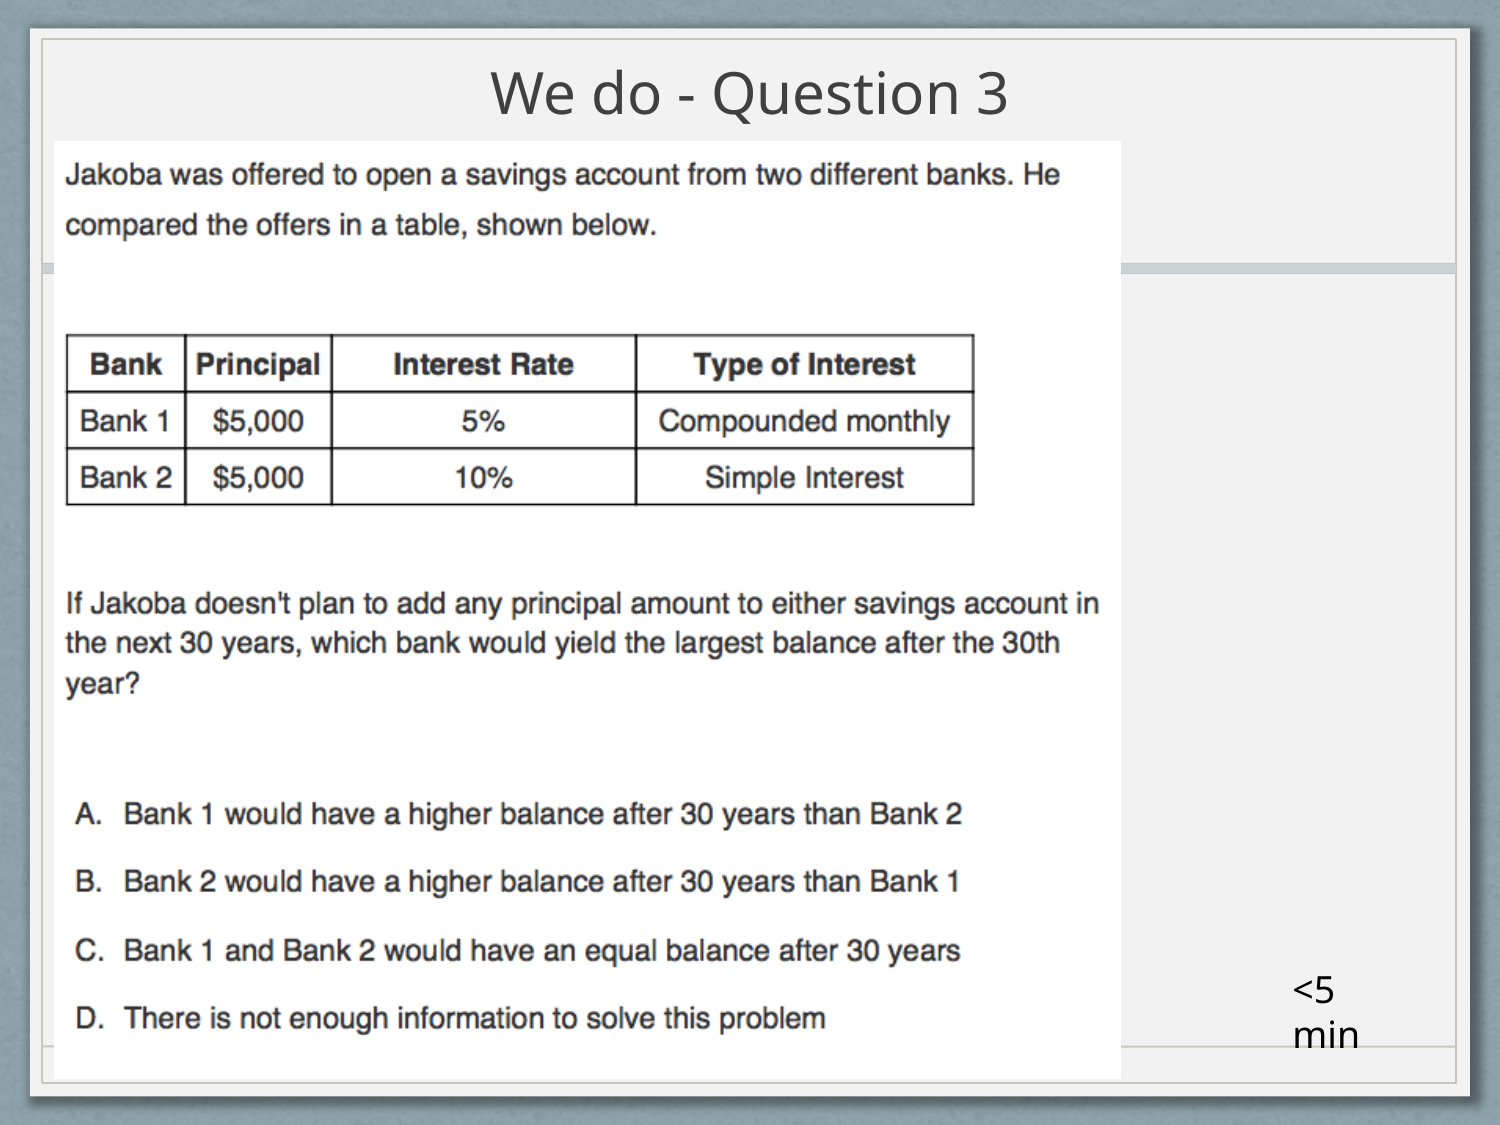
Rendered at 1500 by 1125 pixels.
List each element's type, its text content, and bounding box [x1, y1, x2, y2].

picture [53, 141, 1122, 1079]
text_box <5 min [1277, 958, 1428, 1064]
title We do - Question 3 [147, 40, 1353, 142]
